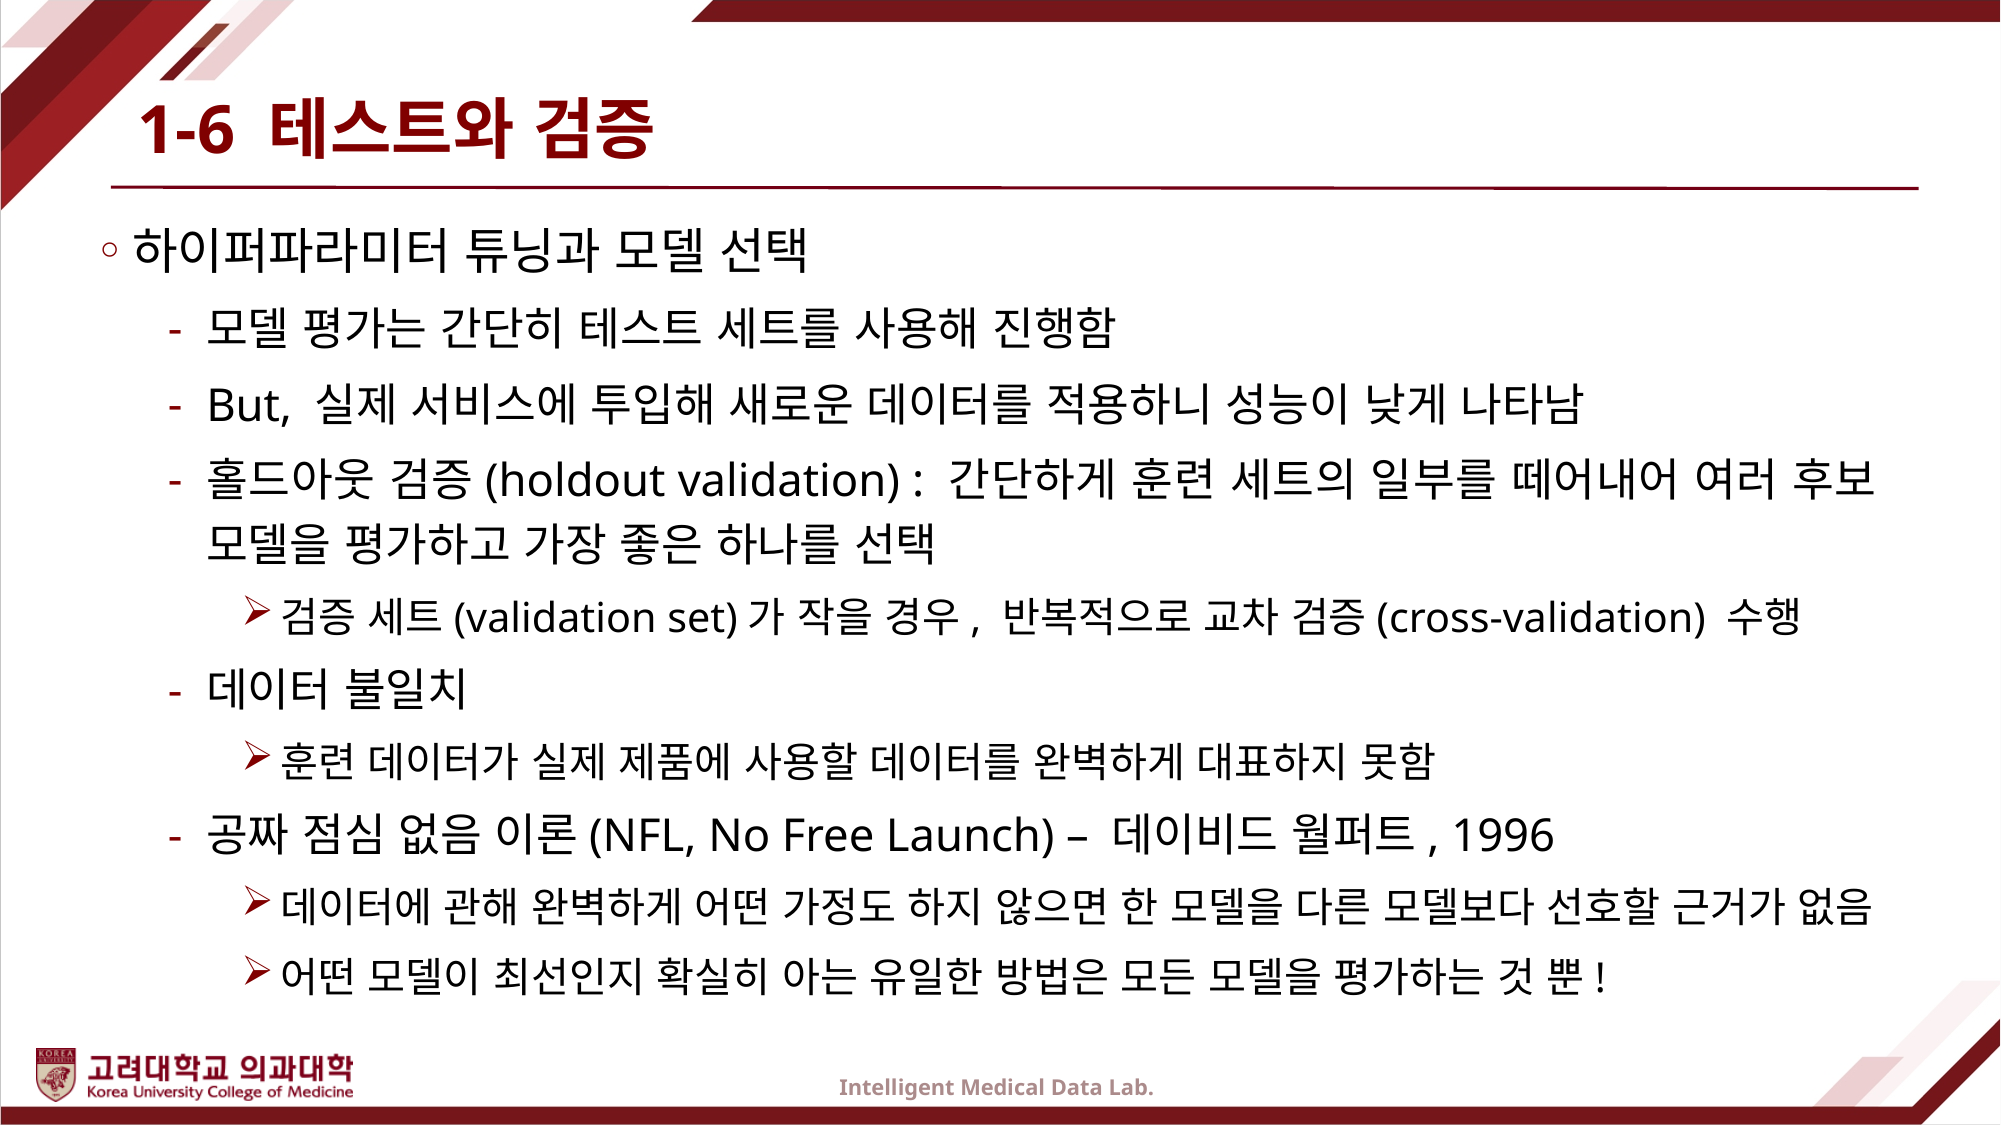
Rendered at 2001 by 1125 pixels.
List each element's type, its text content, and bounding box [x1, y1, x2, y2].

footer Intelligent Medical Data Lab. [662, 1068, 1338, 1104]
list 하이퍼파라미터 튜닝과 모델 선택 모델 평가는 간단히 테스트 세트를 사용해 진행함 But, 실제 서비스에 투입해 새로운 데이터를 적용하니 성능이 낮게 나타남 홀드아웃 검증(holdout validation) : 간단하게 훈련 세트의 일부를 떼어내어 여러 후보 모델을 평가하고 가장 좋은 하나를 선택 검증 세트(validation set)가 작을 경우, 반복적으로 교차 검증(cross-validation) 수행 데이터 불일치 훈련 데이터가 실제 제품에 사용할 데이터를 완벽하게 대표하지 못함 공짜 점심 없음 이론(NFL, No Free Launch) – 데이비드 월퍼트, 1996 데이터에 관해 완벽하게 어떤 가정도 하지 않으면 한 모델을 다른 모델보다 선호할 근거가 없음 어떤 모델이 최선인지 확실히 아는 유일한 방법은 모든 모델을 평가하는 것 뿐! [79, 200, 1892, 1069]
title 1-6 테스트와 검증 [122, 77, 1910, 188]
picture [0, 0, 2001, 1125]
